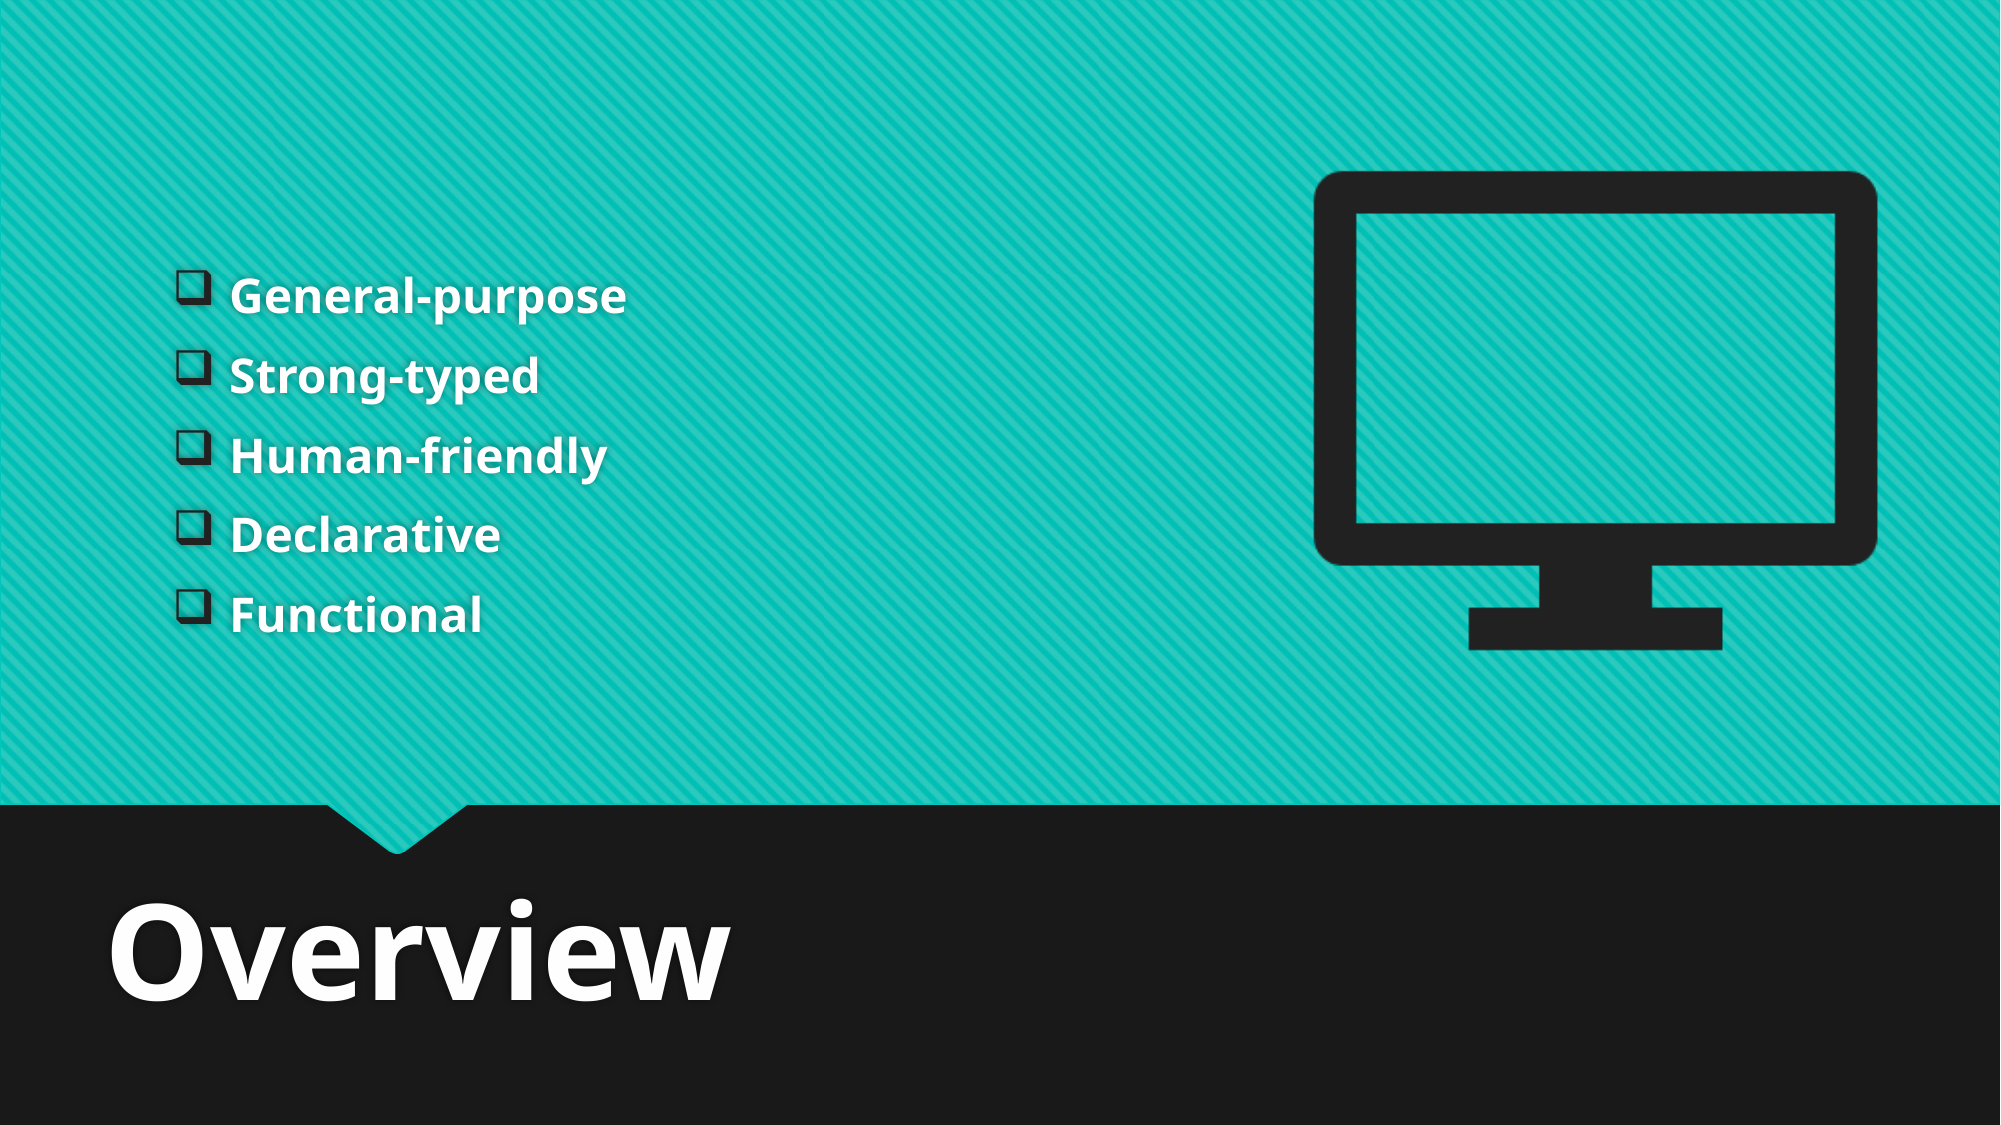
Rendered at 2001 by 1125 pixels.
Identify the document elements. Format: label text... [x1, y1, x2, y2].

title Overview [89, 602, 933, 1036]
picture [1258, 73, 1935, 749]
subtitle General-purpose Strong-typed Human-friendly Declarative Functional [157, 258, 1158, 691]
